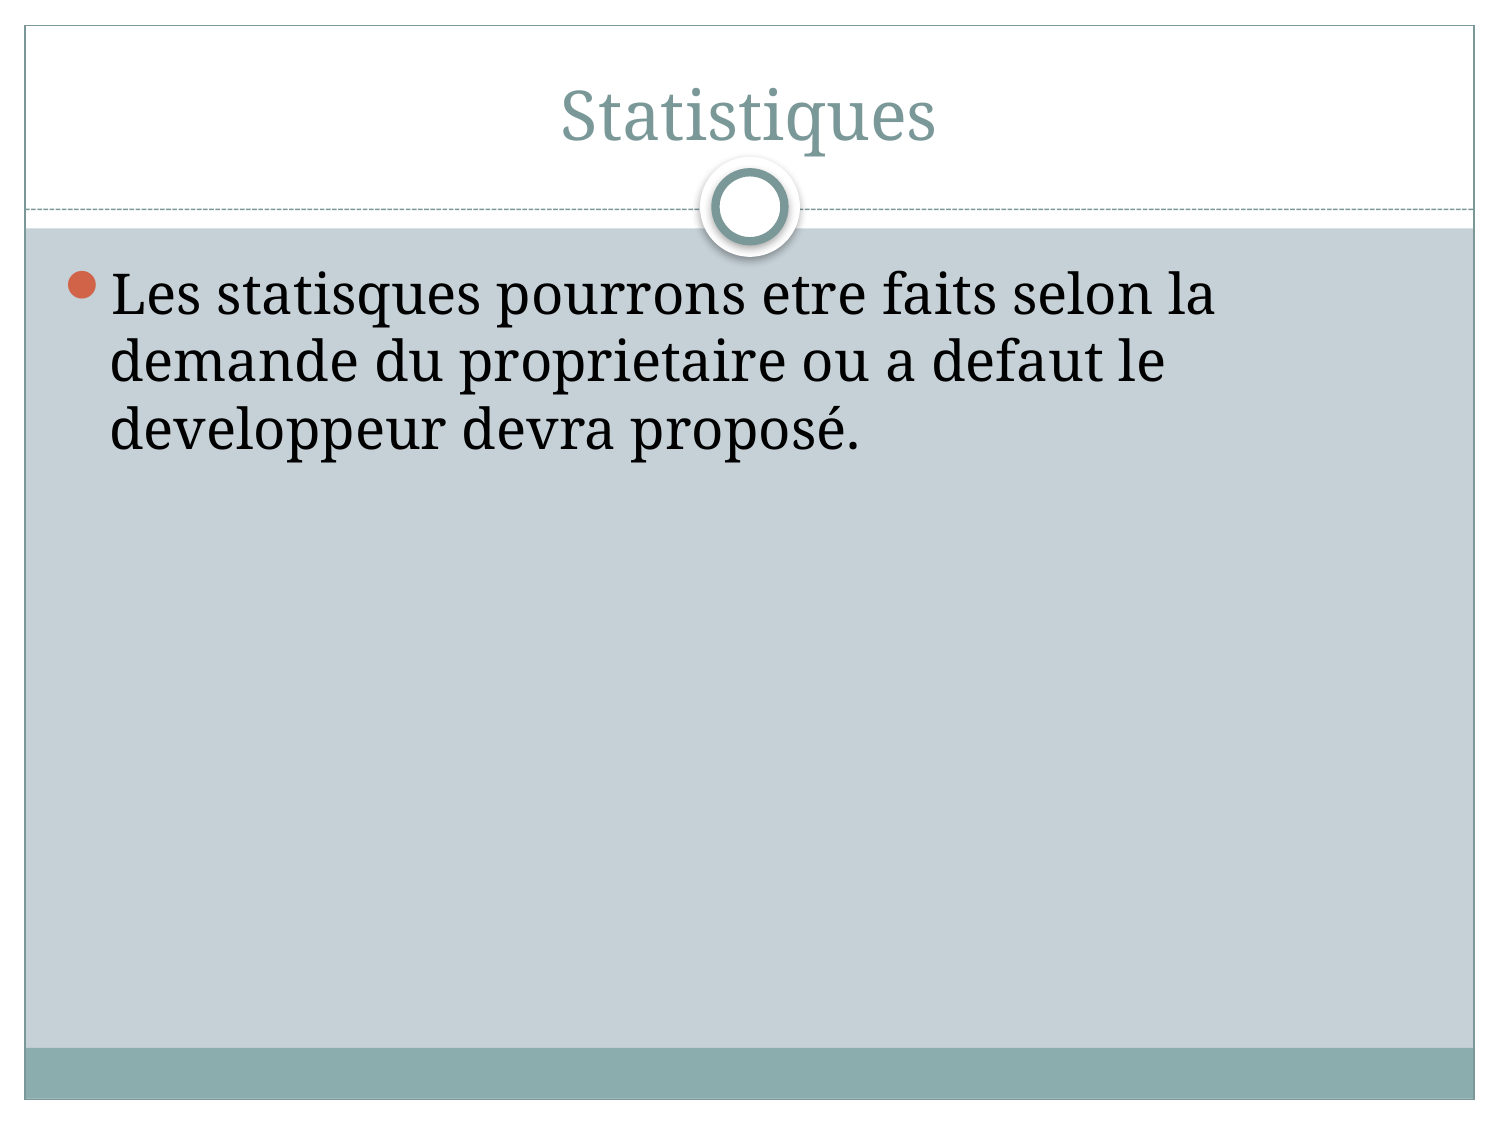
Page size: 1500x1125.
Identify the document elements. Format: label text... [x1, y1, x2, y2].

list Les statisques pourrons etre faits selon la demande du proprietaire ou a defaut le developpeur devra proposé. [49, 250, 1445, 1001]
title Statistiques [49, 37, 1450, 162]
